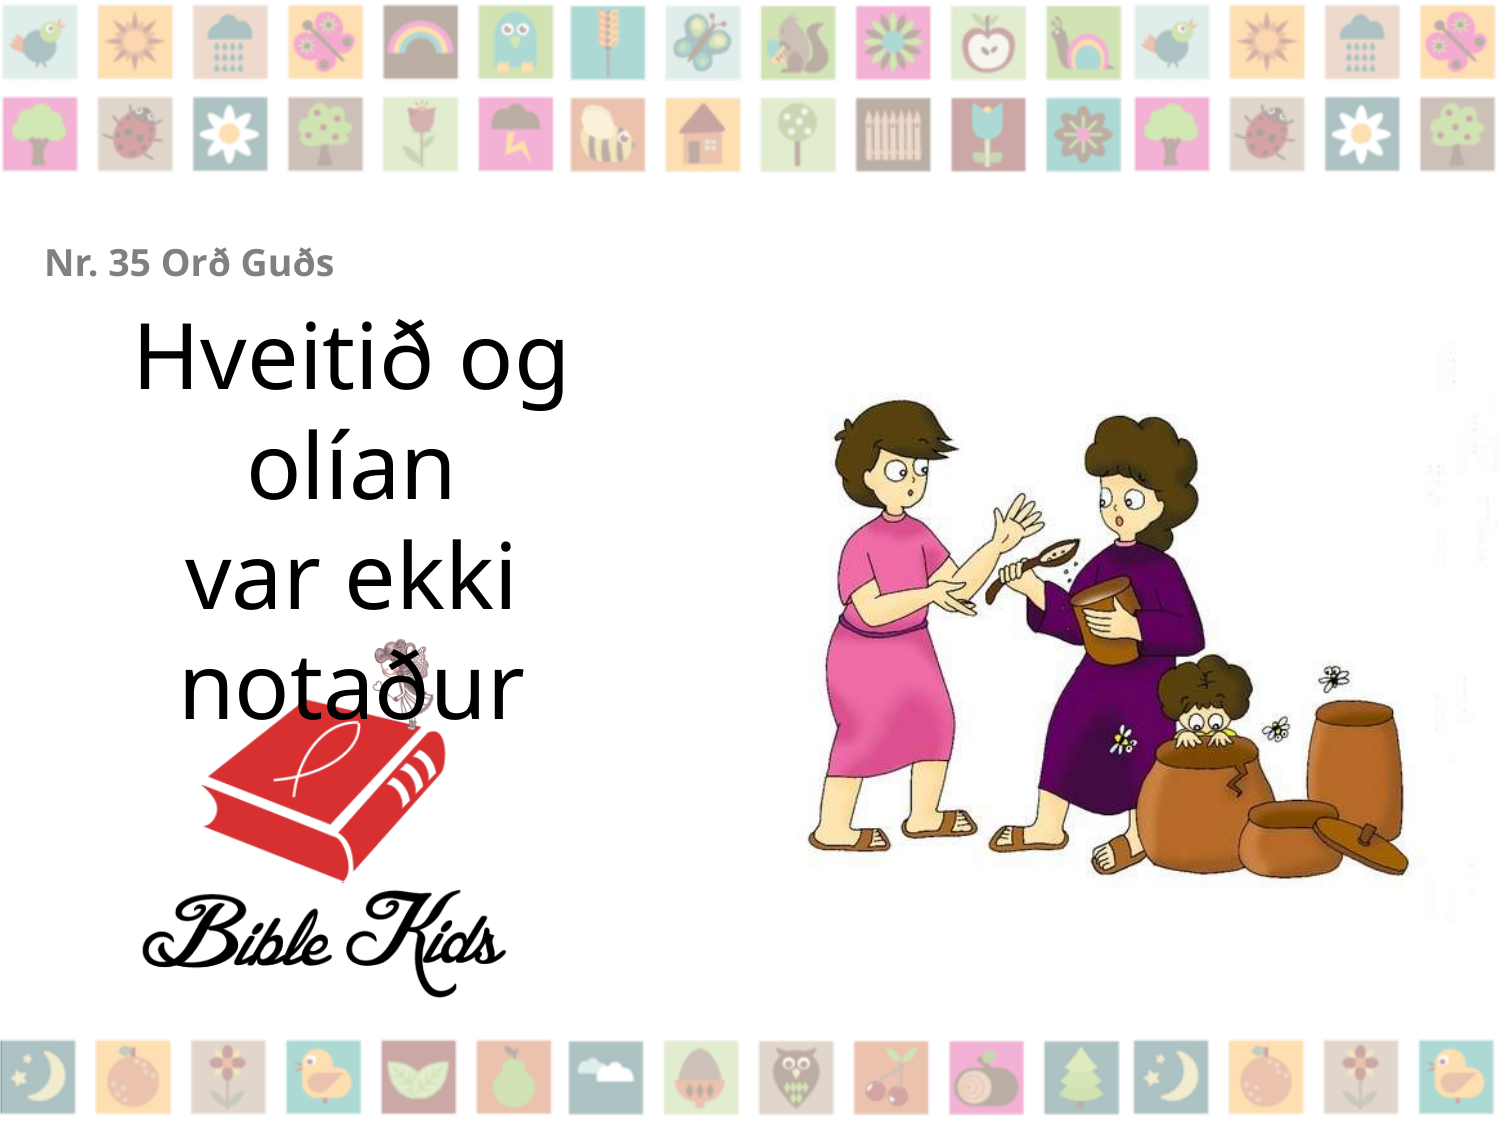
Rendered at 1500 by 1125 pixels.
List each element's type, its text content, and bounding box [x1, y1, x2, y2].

picture [664, 331, 1500, 925]
text_box Nr. 35 Orð Guðs [29, 231, 526, 290]
text_box Hveitið og olían var ekki notaður [29, 290, 675, 746]
picture [117, 600, 544, 1027]
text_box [0, 1028, 1500, 1118]
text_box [0, 3, 1500, 181]
